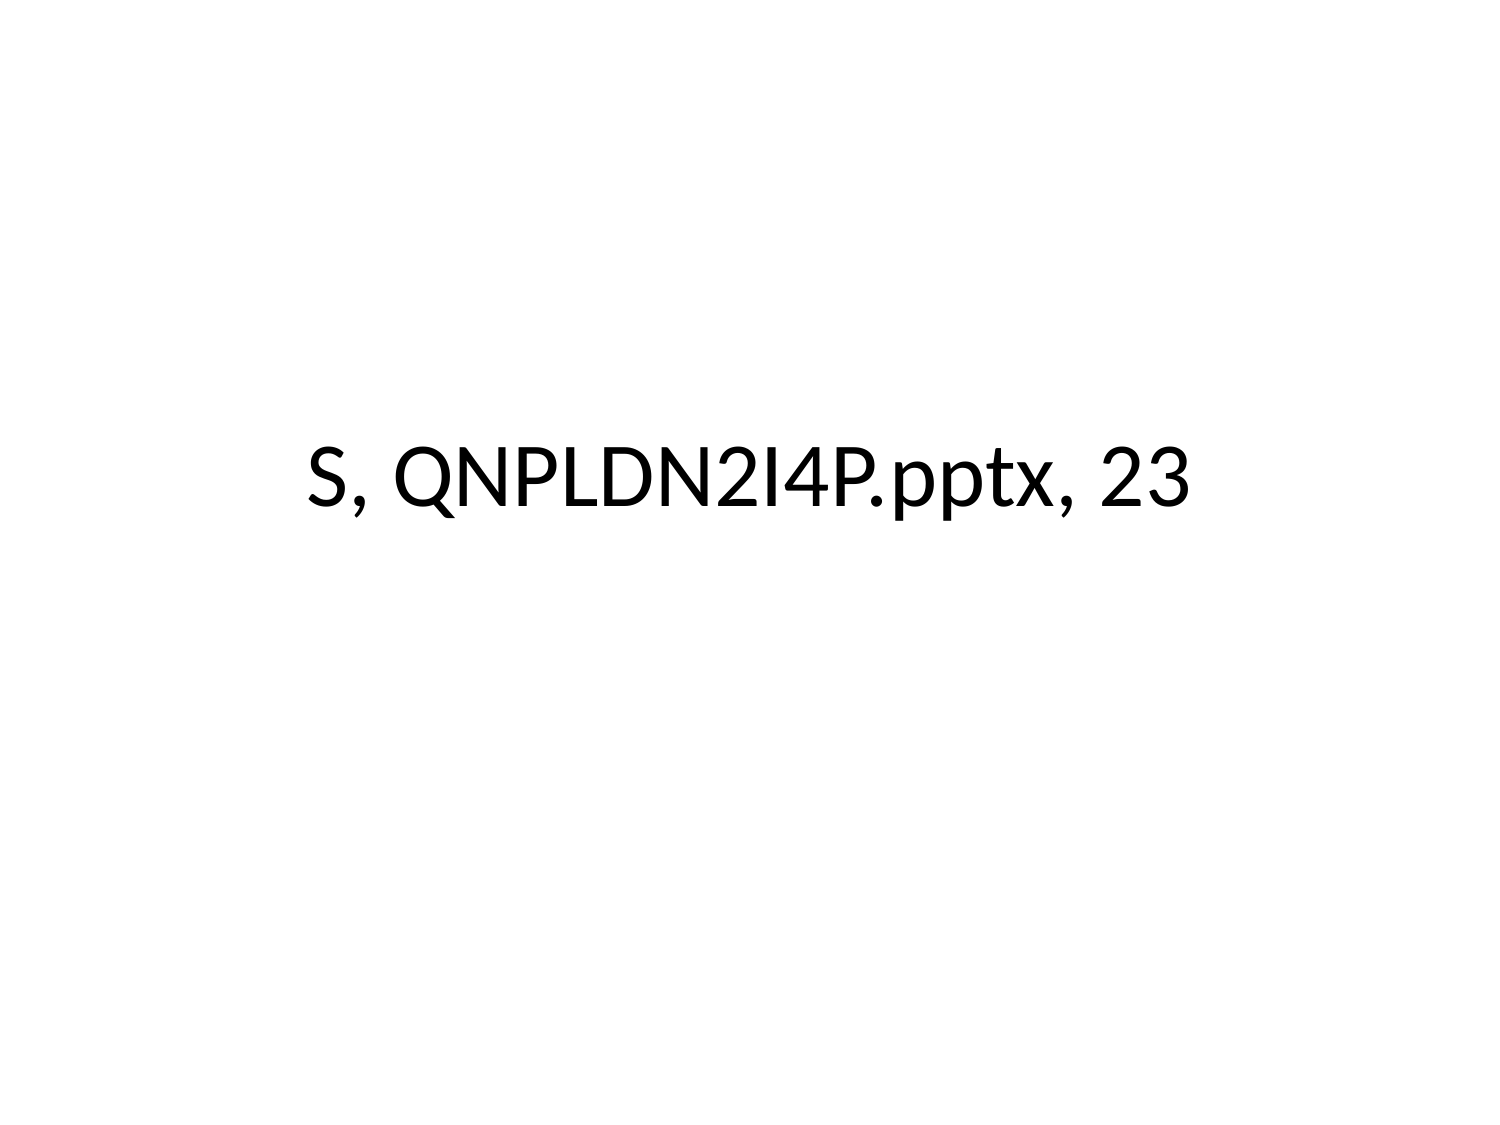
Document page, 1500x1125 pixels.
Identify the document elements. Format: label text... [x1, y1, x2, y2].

title S, QNPLDN2I4P.pptx, 23 [112, 349, 1388, 591]
